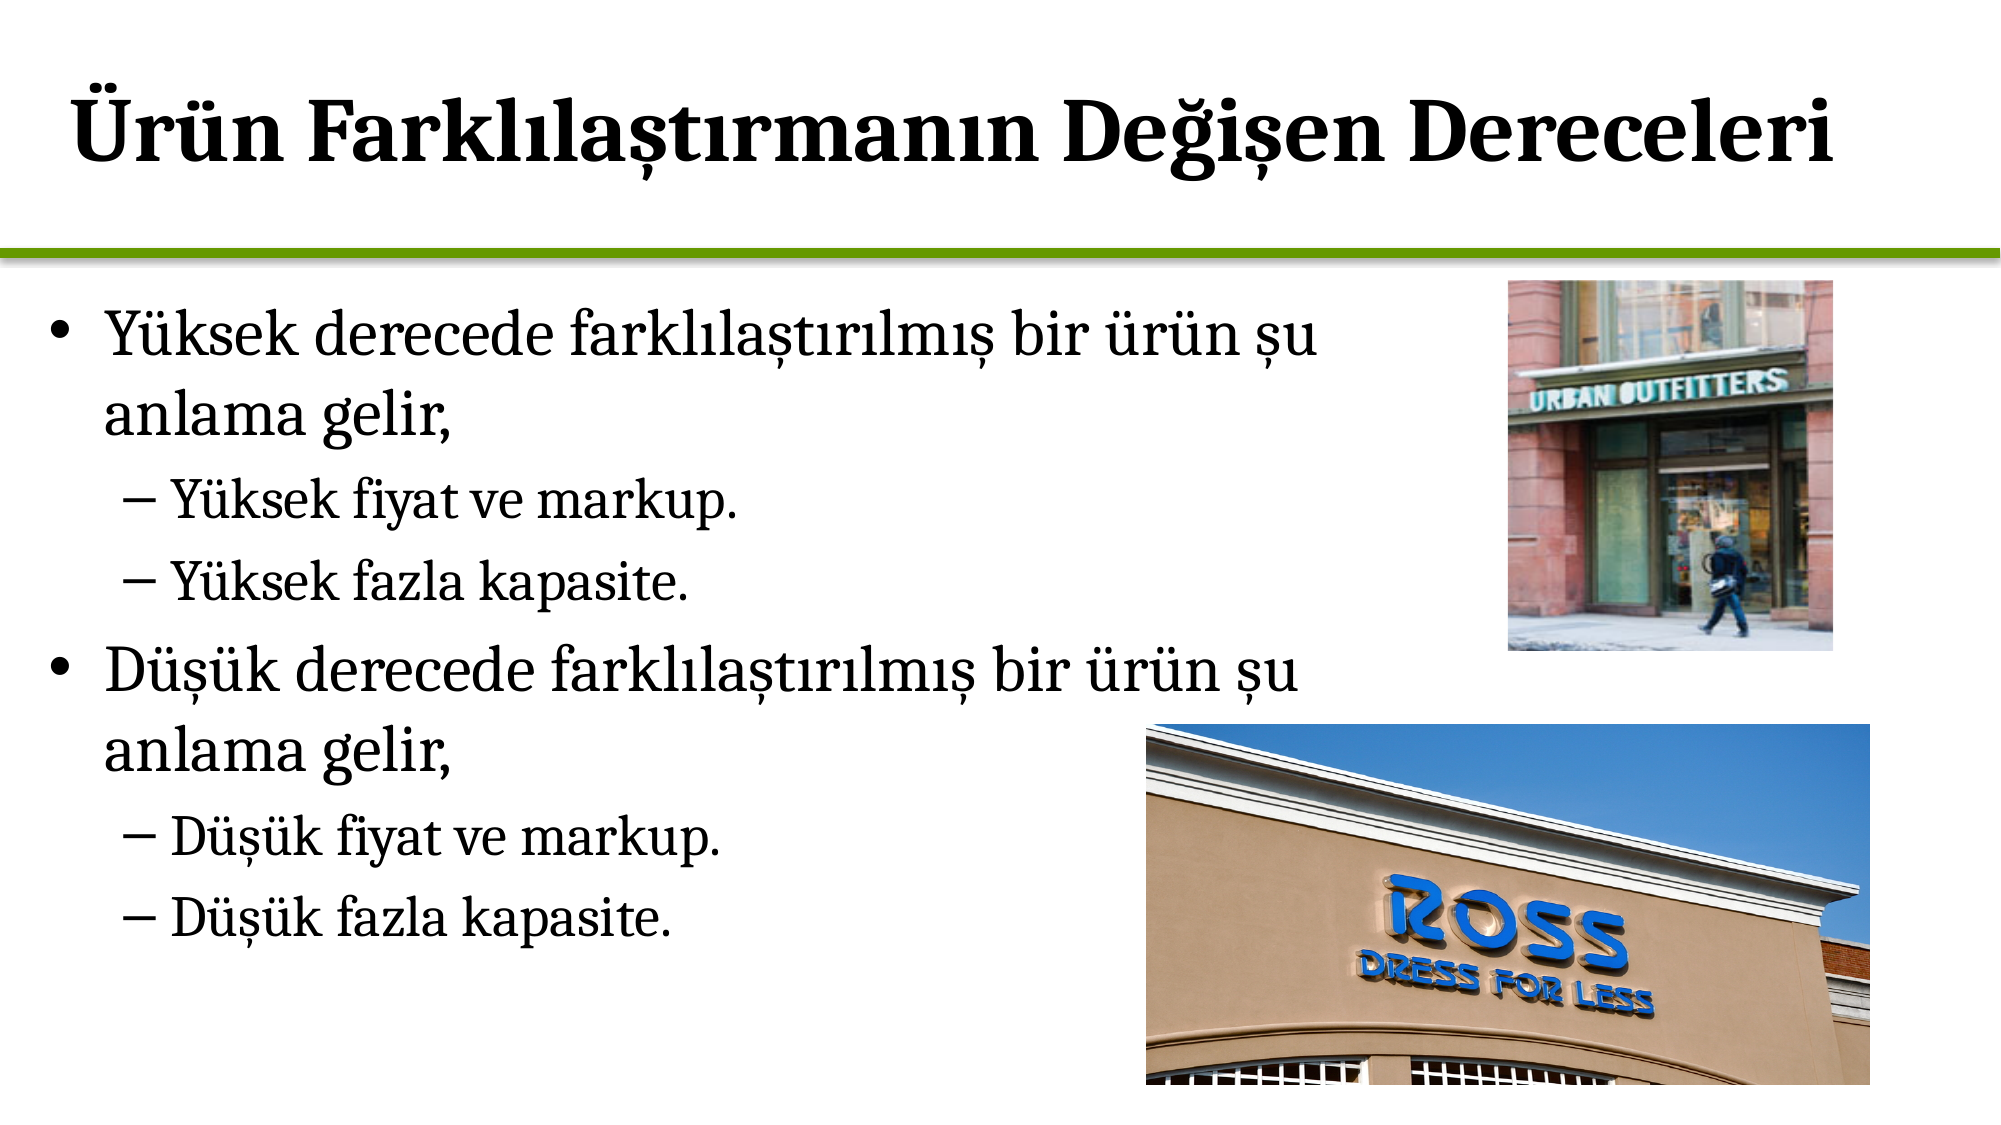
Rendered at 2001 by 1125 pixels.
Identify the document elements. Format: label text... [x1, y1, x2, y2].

picture [1146, 724, 1870, 1085]
list Yüksek derecede farklılaştırılmış bir ürün şu anlama gelir, Yüksek fiyat ve markup. Yüksek fazla kapasite. Düşük derecede farklılaştırılmış bir ürün şu anlama gelir, Düşük fiyat ve markup. Düşük fazla kapasite. [33, 280, 1508, 1085]
title Ürün Farklılaştırmanın Değişen Dereceleri [54, 0, 1921, 251]
picture [1507, 280, 1834, 651]
